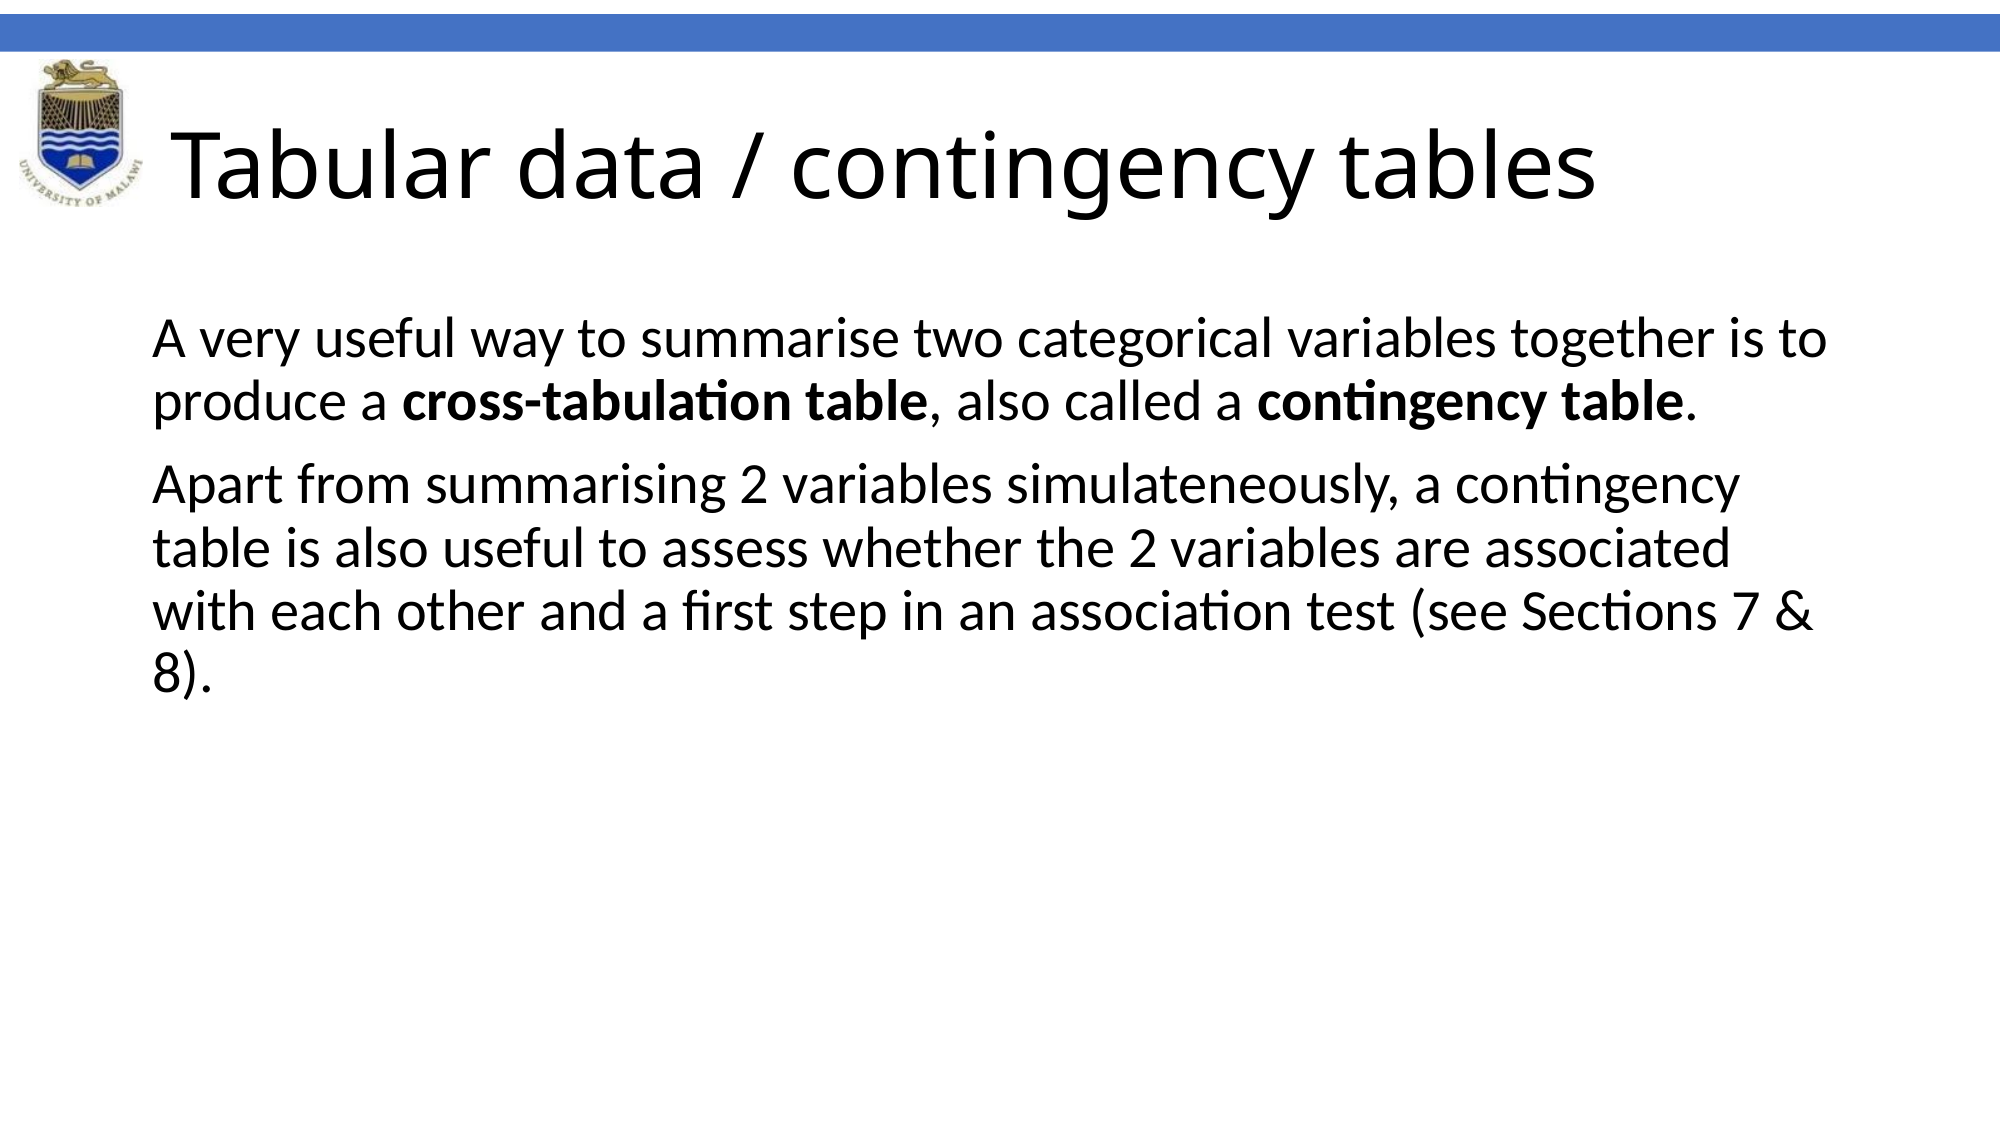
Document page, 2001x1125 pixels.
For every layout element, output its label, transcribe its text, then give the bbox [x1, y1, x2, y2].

list A very useful way to summarise two categorical variables together is to produce a cross-tabulation table, also called a contingency table. Apart from summarising 2 variables simulateneously, a contingency table is also useful to assess whether the 2 variables are associated with each other and a first step in an association test (see Sections 7 & 8). [137, 299, 1863, 1066]
title Tabular data / contingency tables [155, 59, 1851, 278]
picture [19, 59, 143, 207]
